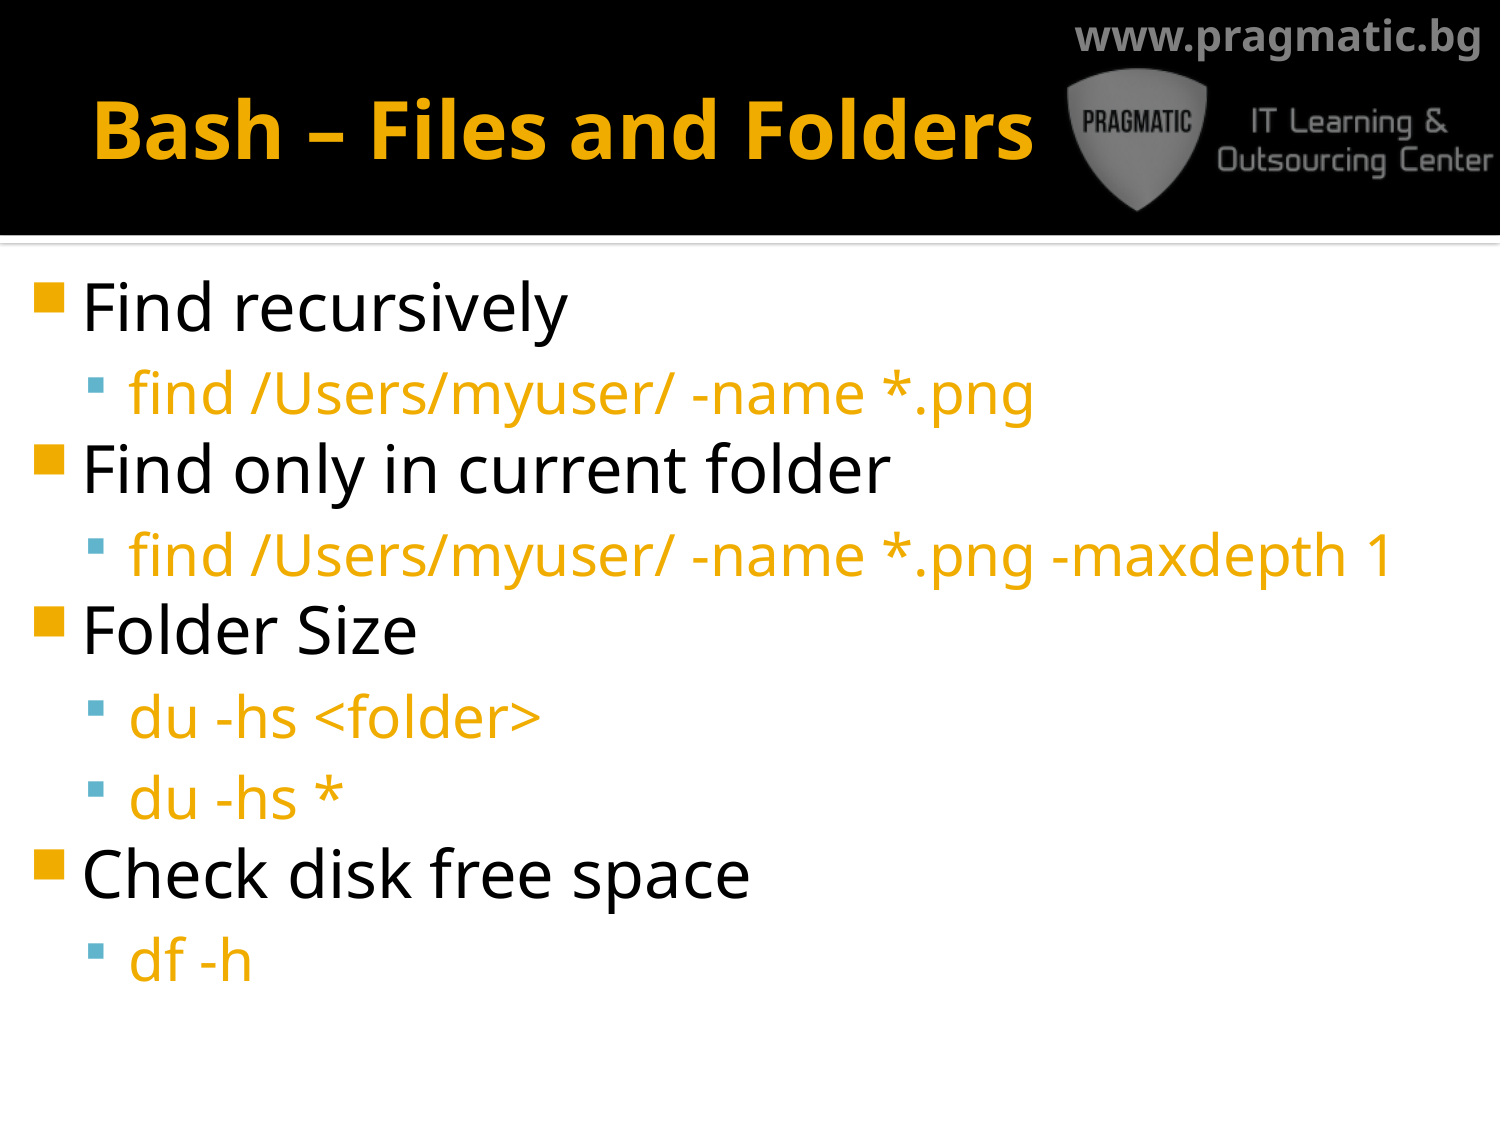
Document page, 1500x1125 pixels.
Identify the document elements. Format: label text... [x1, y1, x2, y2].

picture [1063, 62, 1500, 217]
title Bash – Files and Folders [75, 24, 1063, 231]
list Find recursively find /Users/myuser/ -name *.png Find only in current folder find /Users/myuser/ -name *.png -maxdepth 1 Folder Size du -hs <folder> du -hs * Check disk free space df -h [0, 249, 1500, 1125]
